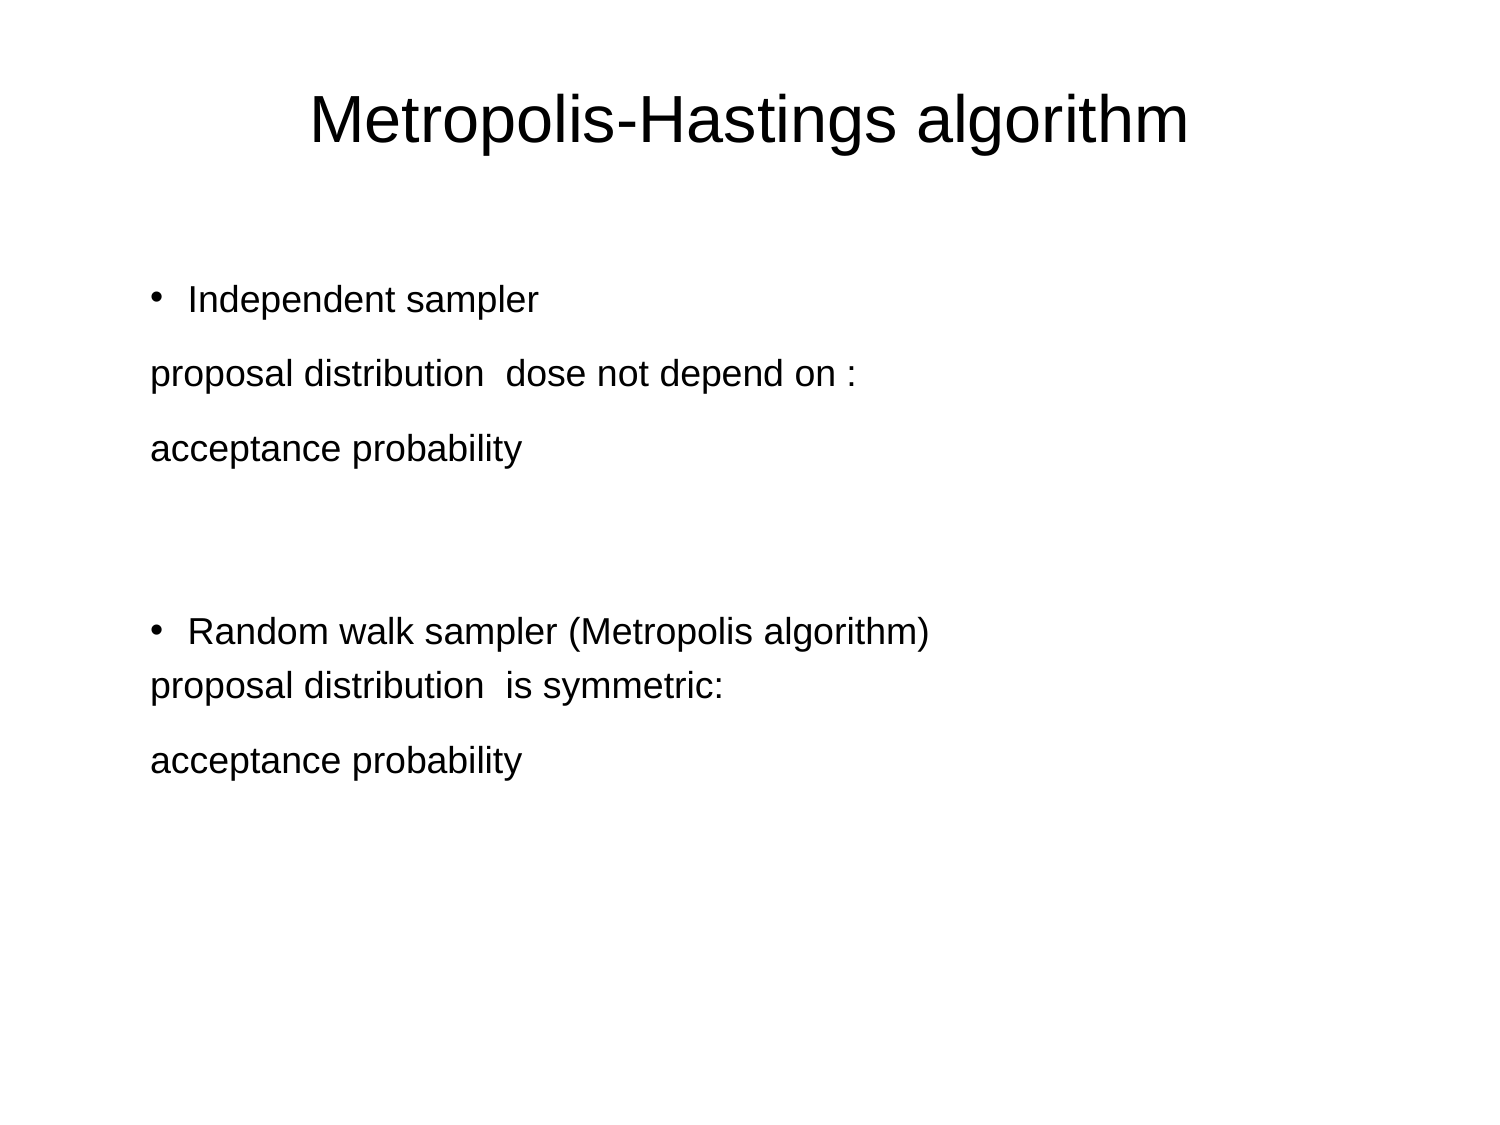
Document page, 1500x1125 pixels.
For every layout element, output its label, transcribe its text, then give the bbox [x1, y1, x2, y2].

title Metropolis-Hastings algorithm [103, 59, 1397, 183]
